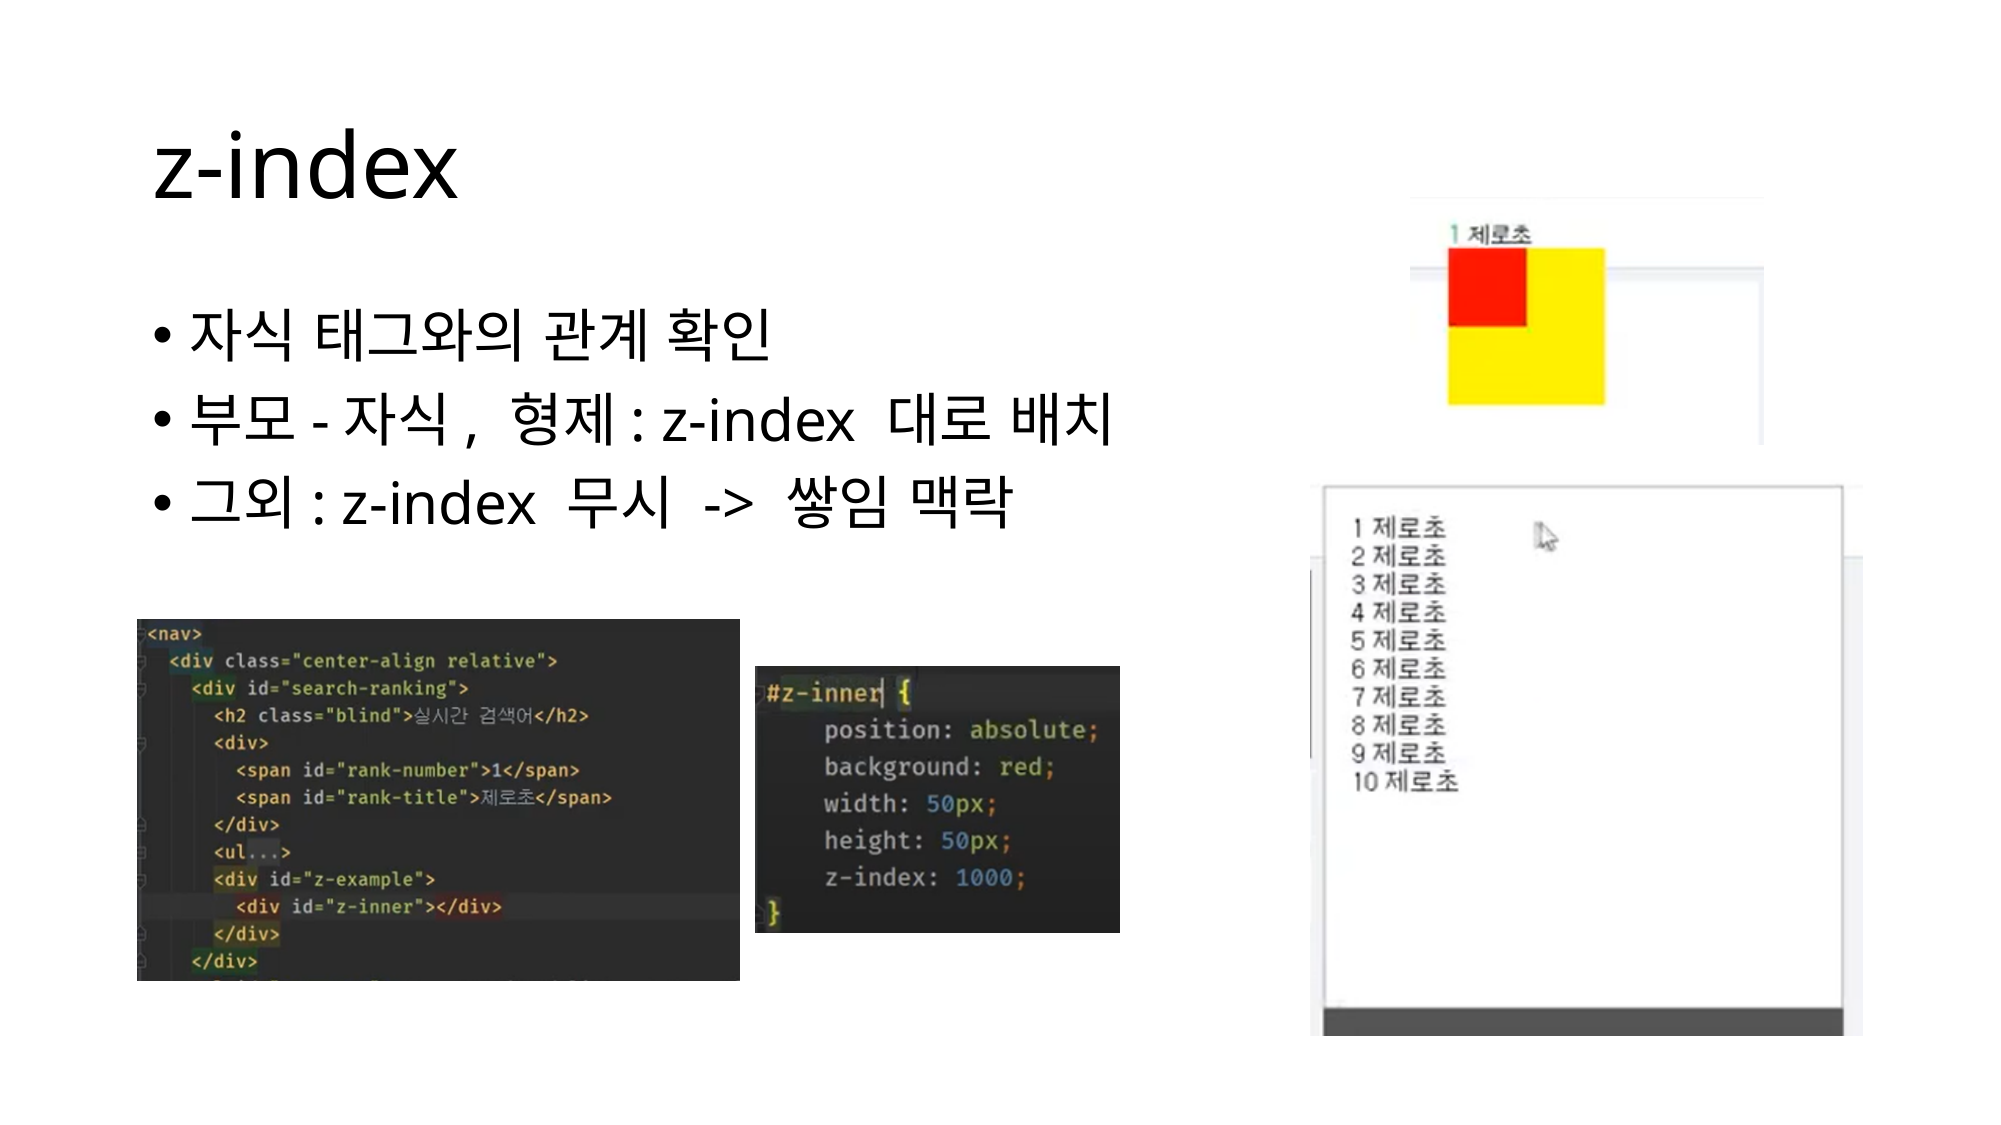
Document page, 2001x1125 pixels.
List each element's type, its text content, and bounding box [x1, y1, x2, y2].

picture [1310, 466, 1863, 1036]
picture [755, 666, 1120, 934]
list 자식 태그와의 관계 확인 부모-자식, 형제: z-index 대로 배치 그외: z-index 무시 -> 쌓임 맥락 [137, 299, 1863, 1014]
title z-index [137, 59, 1863, 278]
picture [137, 618, 740, 981]
picture [1410, 197, 1764, 445]
